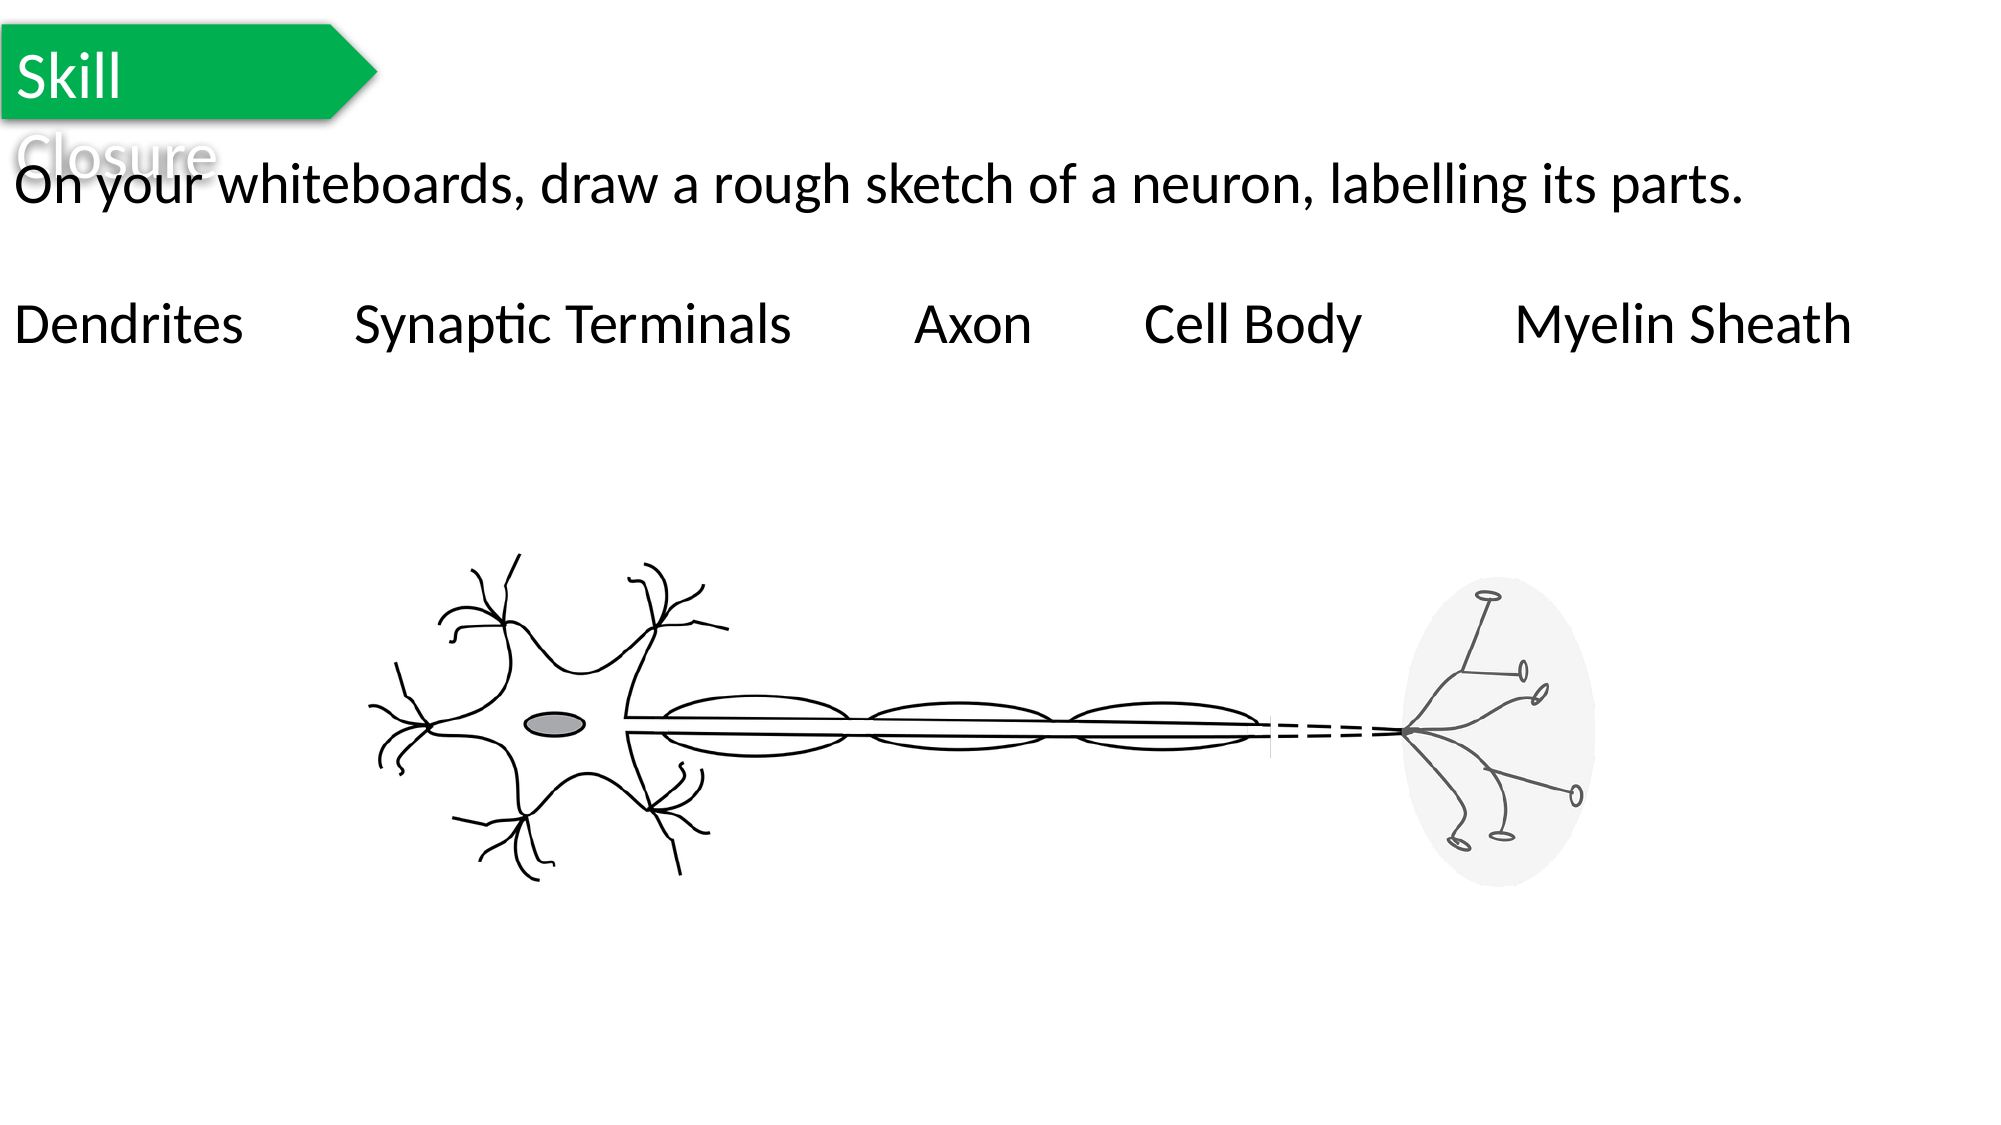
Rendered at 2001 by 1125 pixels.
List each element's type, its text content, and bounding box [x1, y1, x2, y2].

text_box On your whiteboards, draw a rough sketch of a neuron, labelling its parts. Dendrites Synaptic Terminals Axon Cell Body Myelin Sheath [0, 137, 2000, 363]
picture [368, 413, 1595, 1027]
text_box Skill Closure [1, 24, 378, 119]
